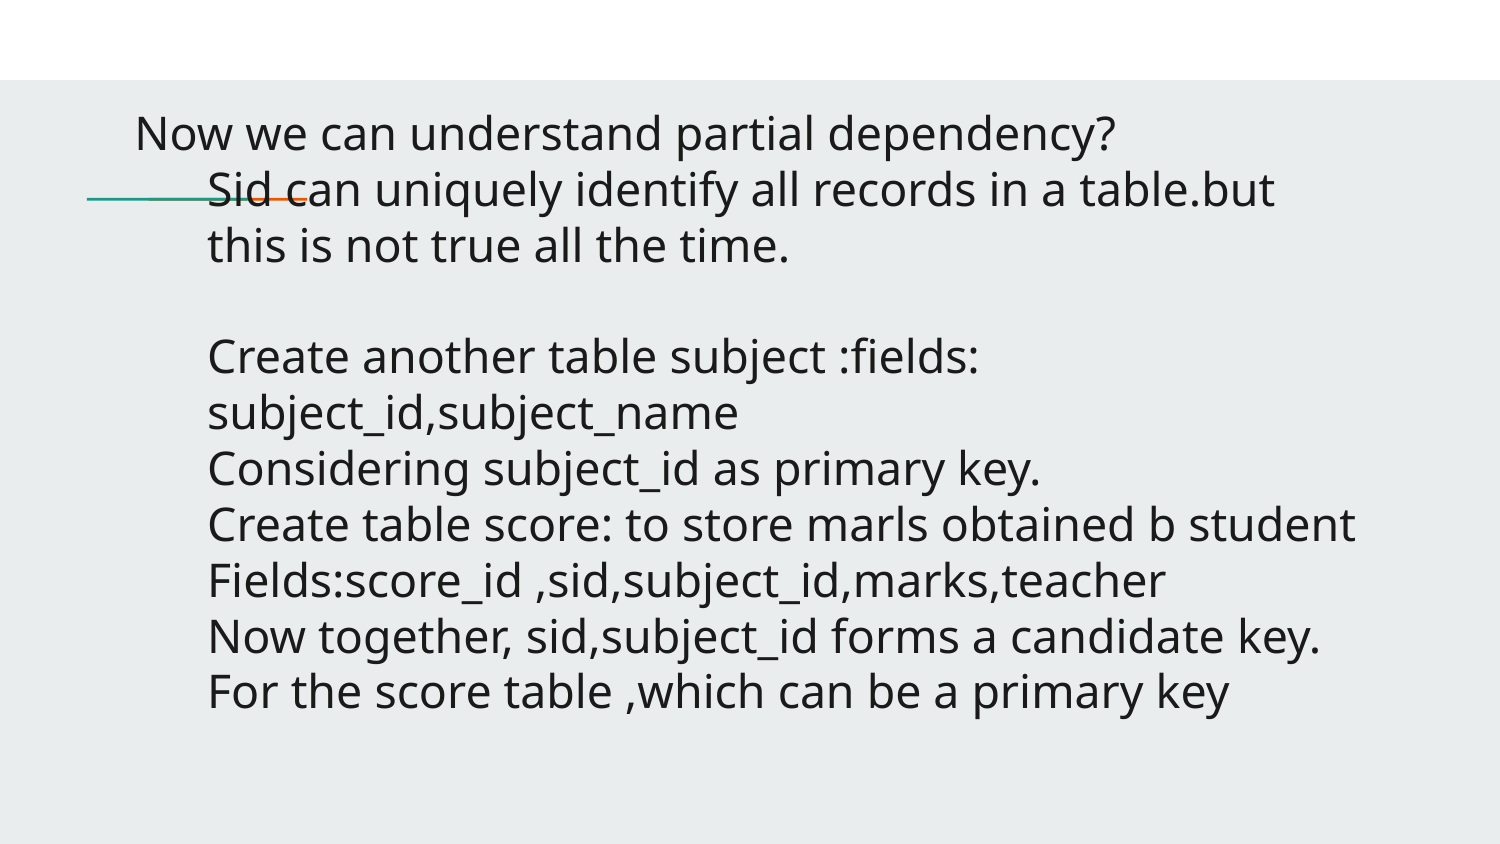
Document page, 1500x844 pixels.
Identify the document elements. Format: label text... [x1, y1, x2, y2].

subtitle Now we can understand partial dependency? Sid can uniquely identify all records in a table.but this is not true all the time. Create another table subject :fields: subject_id,subject_name Considering subject_id as primary key. Create table score: to store marls obtained b student Fields:score_id ,sid,subject_id,marks,teacher Now together, sid,subject_id forms a candidate key. For the score table ,which can be a primary key [119, 89, 1381, 771]
